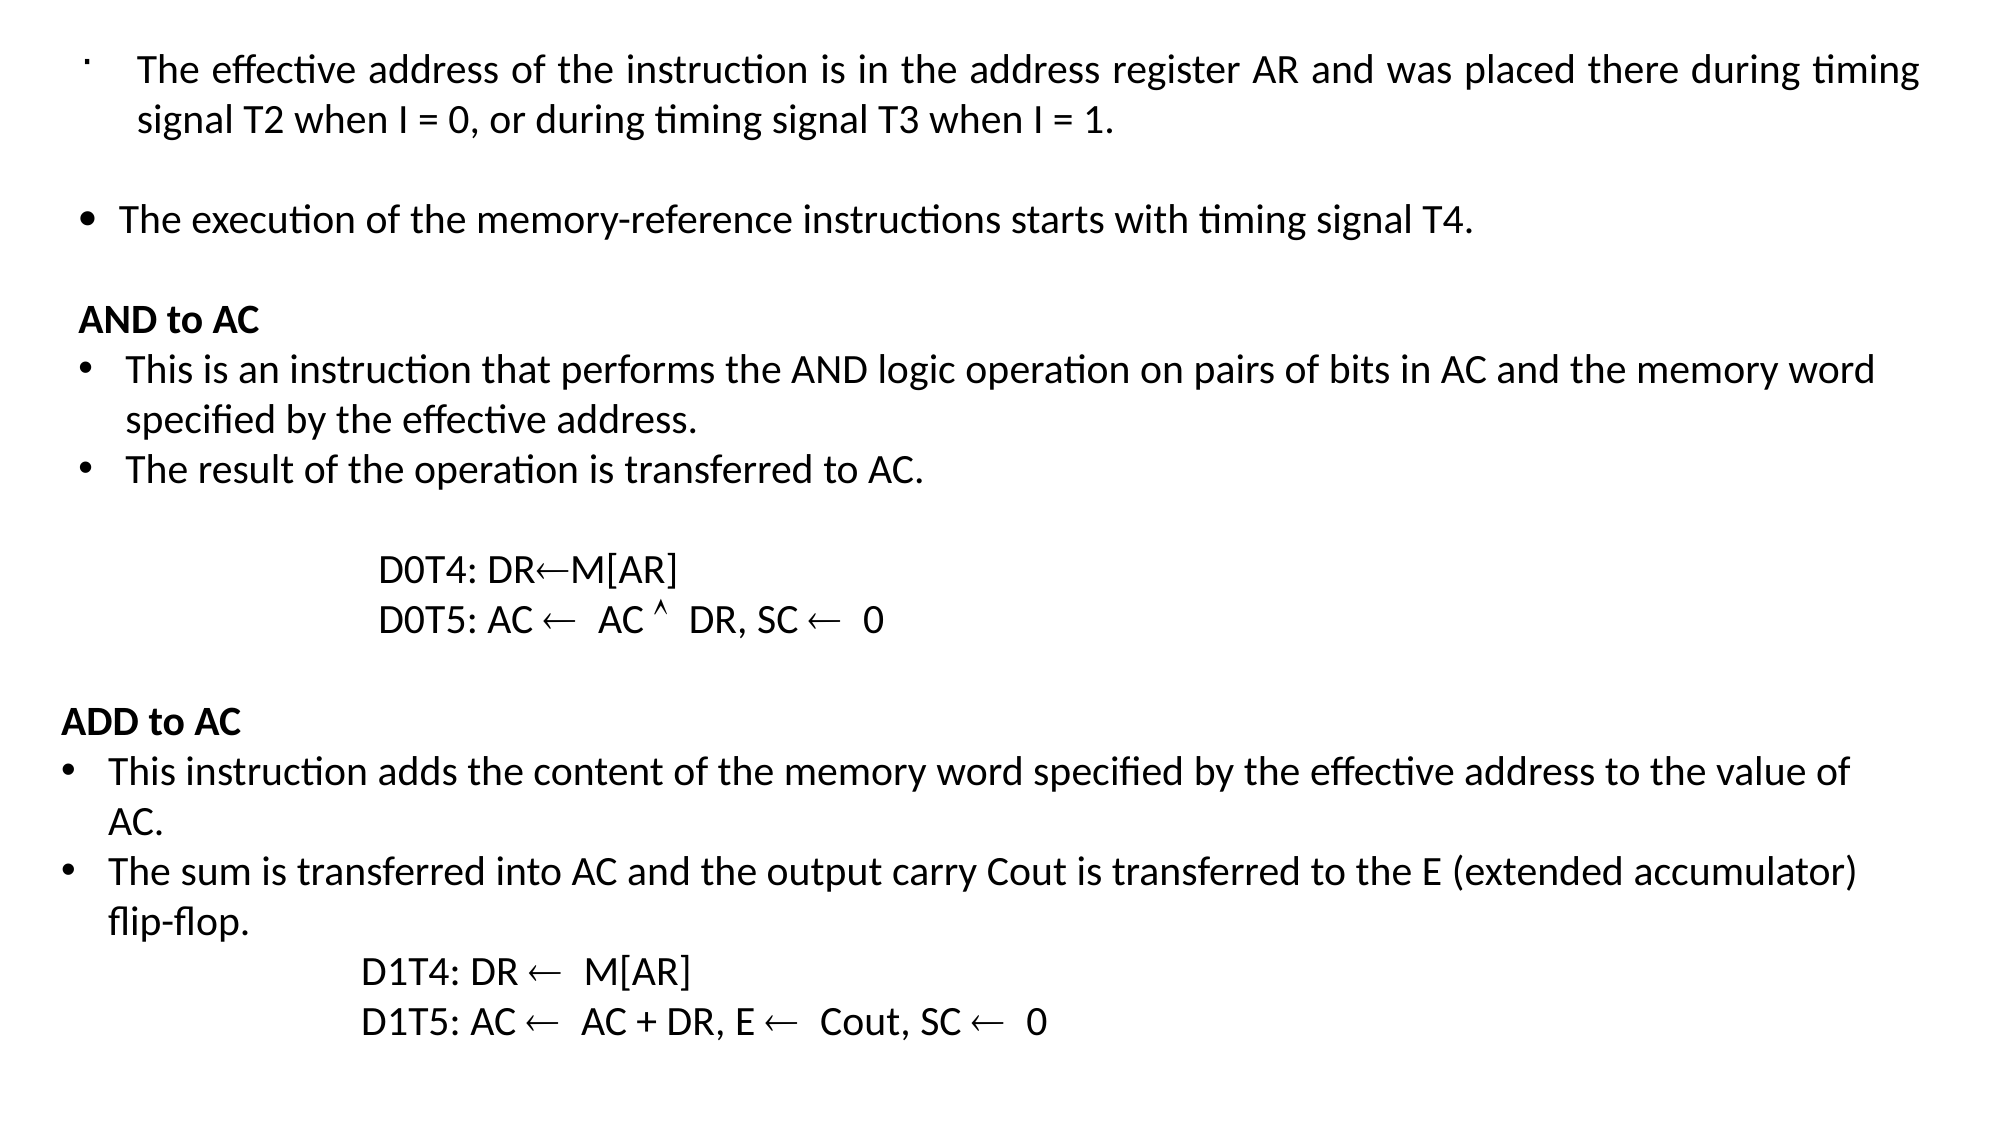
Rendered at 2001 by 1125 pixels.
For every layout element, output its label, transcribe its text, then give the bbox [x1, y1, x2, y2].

text_box The effective address of the instruction is in the address register AR and was placed there during timing signal T2 when I = 0, or during timing signal T3 when I = 1.  The execution of the memory-reference instructions starts with timing signal T4. [65, 34, 1937, 250]
text_box ADD to AC This instruction adds the content of the memory word specified by the effective address to the value of AC. The sum is transferred into AC and the output carry Cout is transferred to the E (extended accumulator) flip-flop. D1T4: DR  M[AR] D1T5: AC  AC + DR, E  Cout, SC  0 [46, 686, 1919, 1052]
text_box AND to AC This is an instruction that performs the AND logic operation on pairs of bits in AC and the memory word specified by the effective address. The result of the operation is transferred to AC. D0T4: DRM[AR] D0T5: AC  AC  DR, SC  0 [63, 284, 1935, 650]
